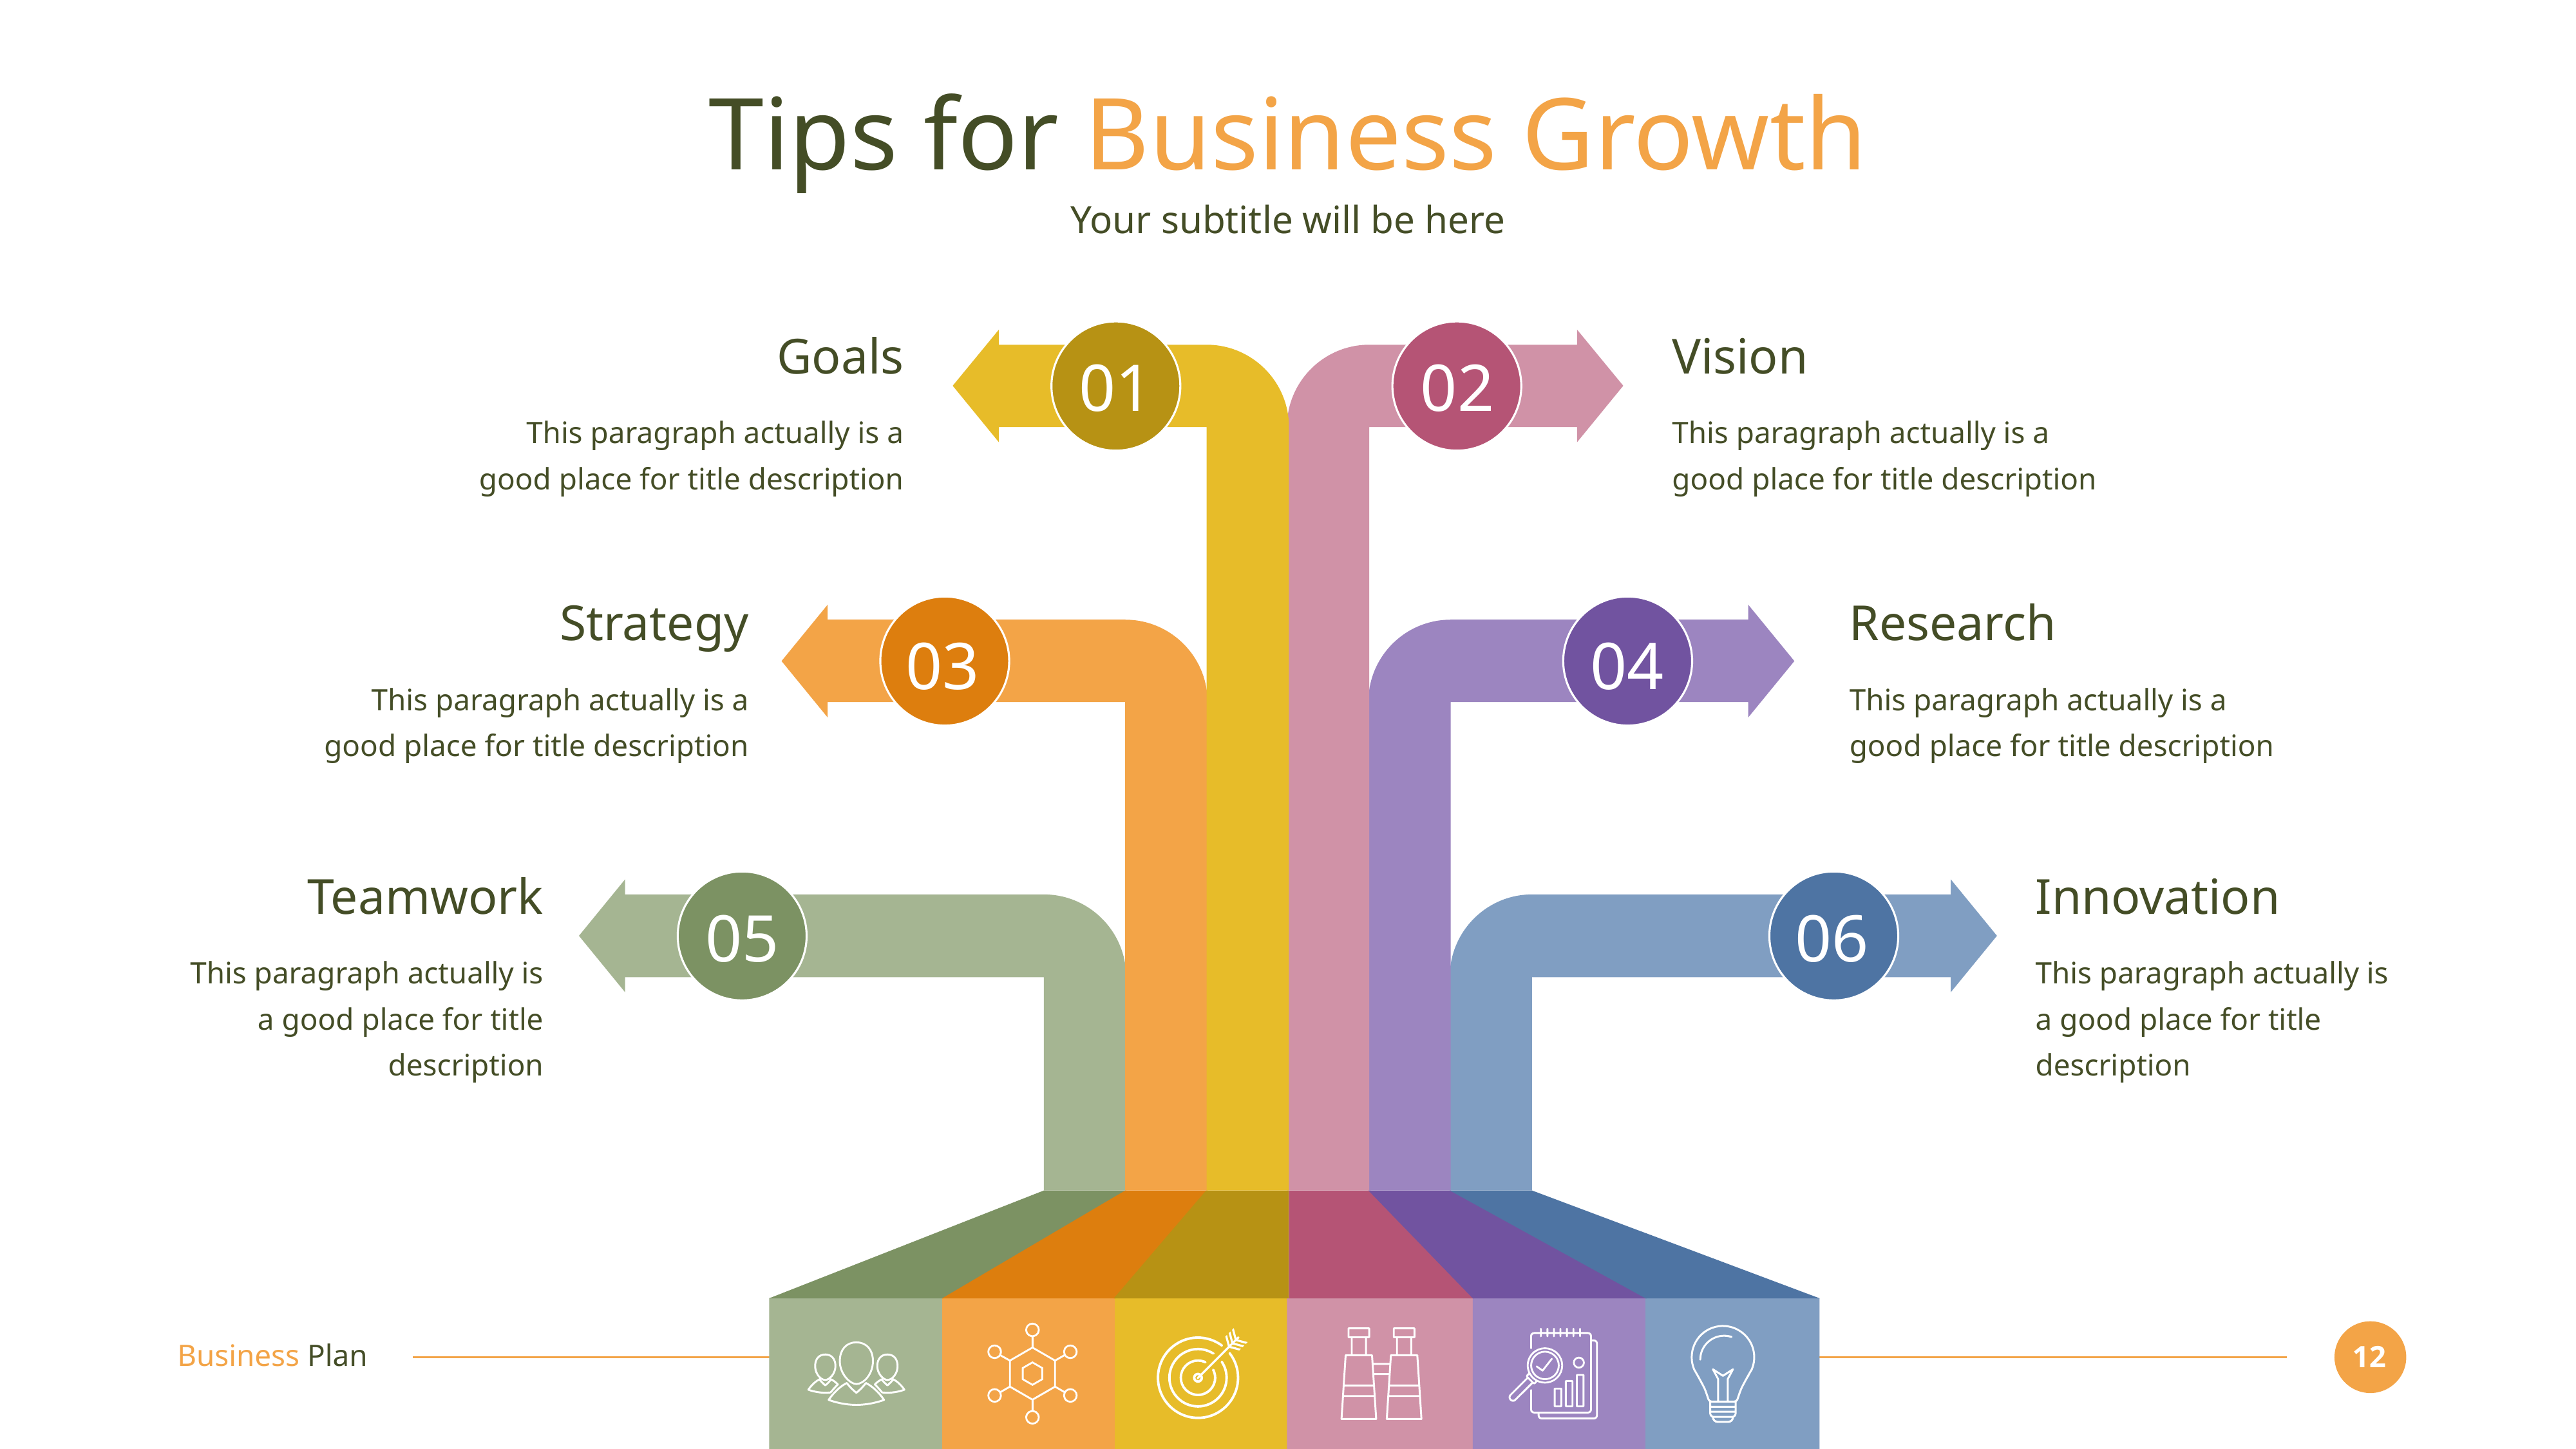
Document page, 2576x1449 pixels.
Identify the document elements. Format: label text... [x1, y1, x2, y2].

text_box [1193, 1328, 1248, 1383]
text_box Vision [1672, 325, 2111, 384]
text_box [1451, 894, 1784, 1191]
text_box [1530, 1327, 1598, 1420]
text_box 05 [697, 897, 788, 976]
text_box 02 [1412, 346, 1502, 425]
text_box [1508, 1347, 1564, 1402]
text_box [1368, 1191, 1645, 1299]
list Your subtitle will be here [177, 196, 2399, 243]
text_box Teamwork [180, 866, 544, 925]
text_box [1472, 1299, 1645, 1449]
text_box [1157, 1336, 1240, 1419]
text_box [807, 1341, 905, 1406]
text_box 06 [1786, 897, 1877, 976]
text_box Research [1849, 592, 2288, 651]
text_box 03 [897, 625, 988, 703]
text_box [1884, 879, 1997, 992]
text_box [1690, 1325, 1756, 1423]
text_box [1289, 1191, 1472, 1299]
text_box Innovation [2035, 866, 2399, 925]
text_box [1287, 1299, 1472, 1449]
text_box [1115, 1299, 1287, 1449]
text_box [578, 879, 692, 992]
text_box [1645, 1299, 1820, 1449]
text_box [942, 1299, 1115, 1449]
text_box This paragraph actually is a good place for title description [2035, 943, 2399, 1079]
text_box 04 [1582, 625, 1672, 703]
title Tips for Business Growth [177, 70, 2399, 193]
text_box [1507, 329, 1624, 442]
text_box [952, 329, 1066, 442]
text_box [987, 1322, 1078, 1425]
text_box [1051, 321, 1180, 451]
text_box [1563, 596, 1692, 726]
text_box [677, 871, 807, 1001]
text_box [1340, 1327, 1423, 1420]
text_box Goals [465, 325, 904, 384]
text_box This paragraph actually is a good place for title description [180, 943, 544, 1084]
text_box [769, 1190, 1123, 1299]
text_box [781, 604, 895, 718]
text_box Strategy [310, 592, 749, 651]
text_box [880, 596, 1010, 726]
text_box [1166, 345, 1289, 1191]
text_box This paragraph actually is a good place for title description [1849, 670, 2288, 764]
text_box [942, 1191, 1205, 1299]
text_box This paragraph actually is a good place for title description [465, 403, 904, 497]
text_box [1370, 620, 1578, 1191]
text_box [1678, 604, 1795, 718]
text_box [1113, 1191, 1289, 1299]
text_box [995, 620, 1206, 1191]
text_box 01 [1070, 346, 1161, 425]
text_box [1288, 345, 1406, 1191]
text_box [1769, 871, 1899, 1001]
text_box [769, 1299, 942, 1449]
text_box [792, 894, 1125, 1191]
text_box This paragraph actually is a good place for title description [310, 670, 749, 764]
text_box [1392, 321, 1522, 451]
text_box [1450, 1190, 1820, 1299]
text_box This paragraph actually is a good place for title description [1672, 403, 2111, 497]
